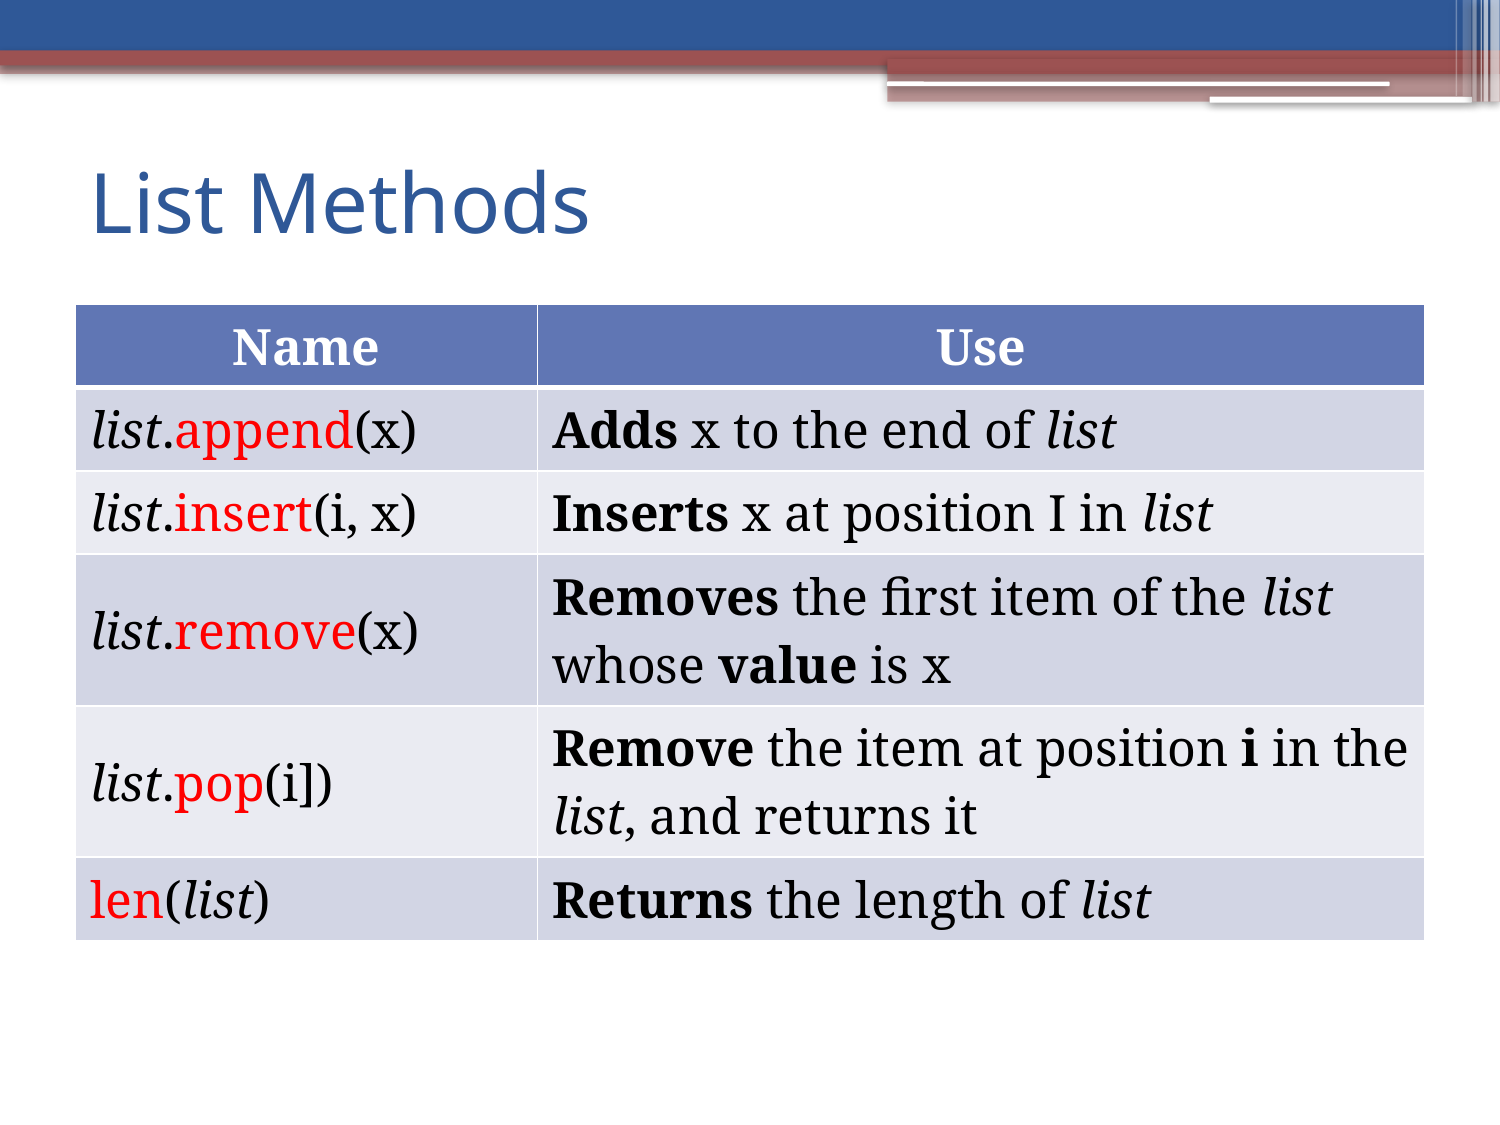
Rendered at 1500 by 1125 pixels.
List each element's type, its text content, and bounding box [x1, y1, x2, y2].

table_cell Adds x to the end of list [538, 390, 1424, 470]
table_cell len(list) [76, 858, 537, 940]
table_cell list.pop(i]) [76, 707, 537, 856]
table_cell list.insert(i, x) [76, 472, 537, 553]
table_cell Returns the length of list [538, 858, 1424, 940]
table_cell Removes the first item of the list whose value is x [538, 555, 1424, 705]
table_header Name [76, 305, 537, 385]
table_cell Inserts x at position I in list [538, 472, 1424, 553]
table_cell Remove the item at position i in the list, and returns it [538, 707, 1424, 856]
title List Methods [75, 112, 1425, 288]
table_cell list.append(x) [76, 390, 537, 470]
table_cell list.remove(x) [76, 555, 537, 705]
table_header Use [538, 305, 1424, 385]
